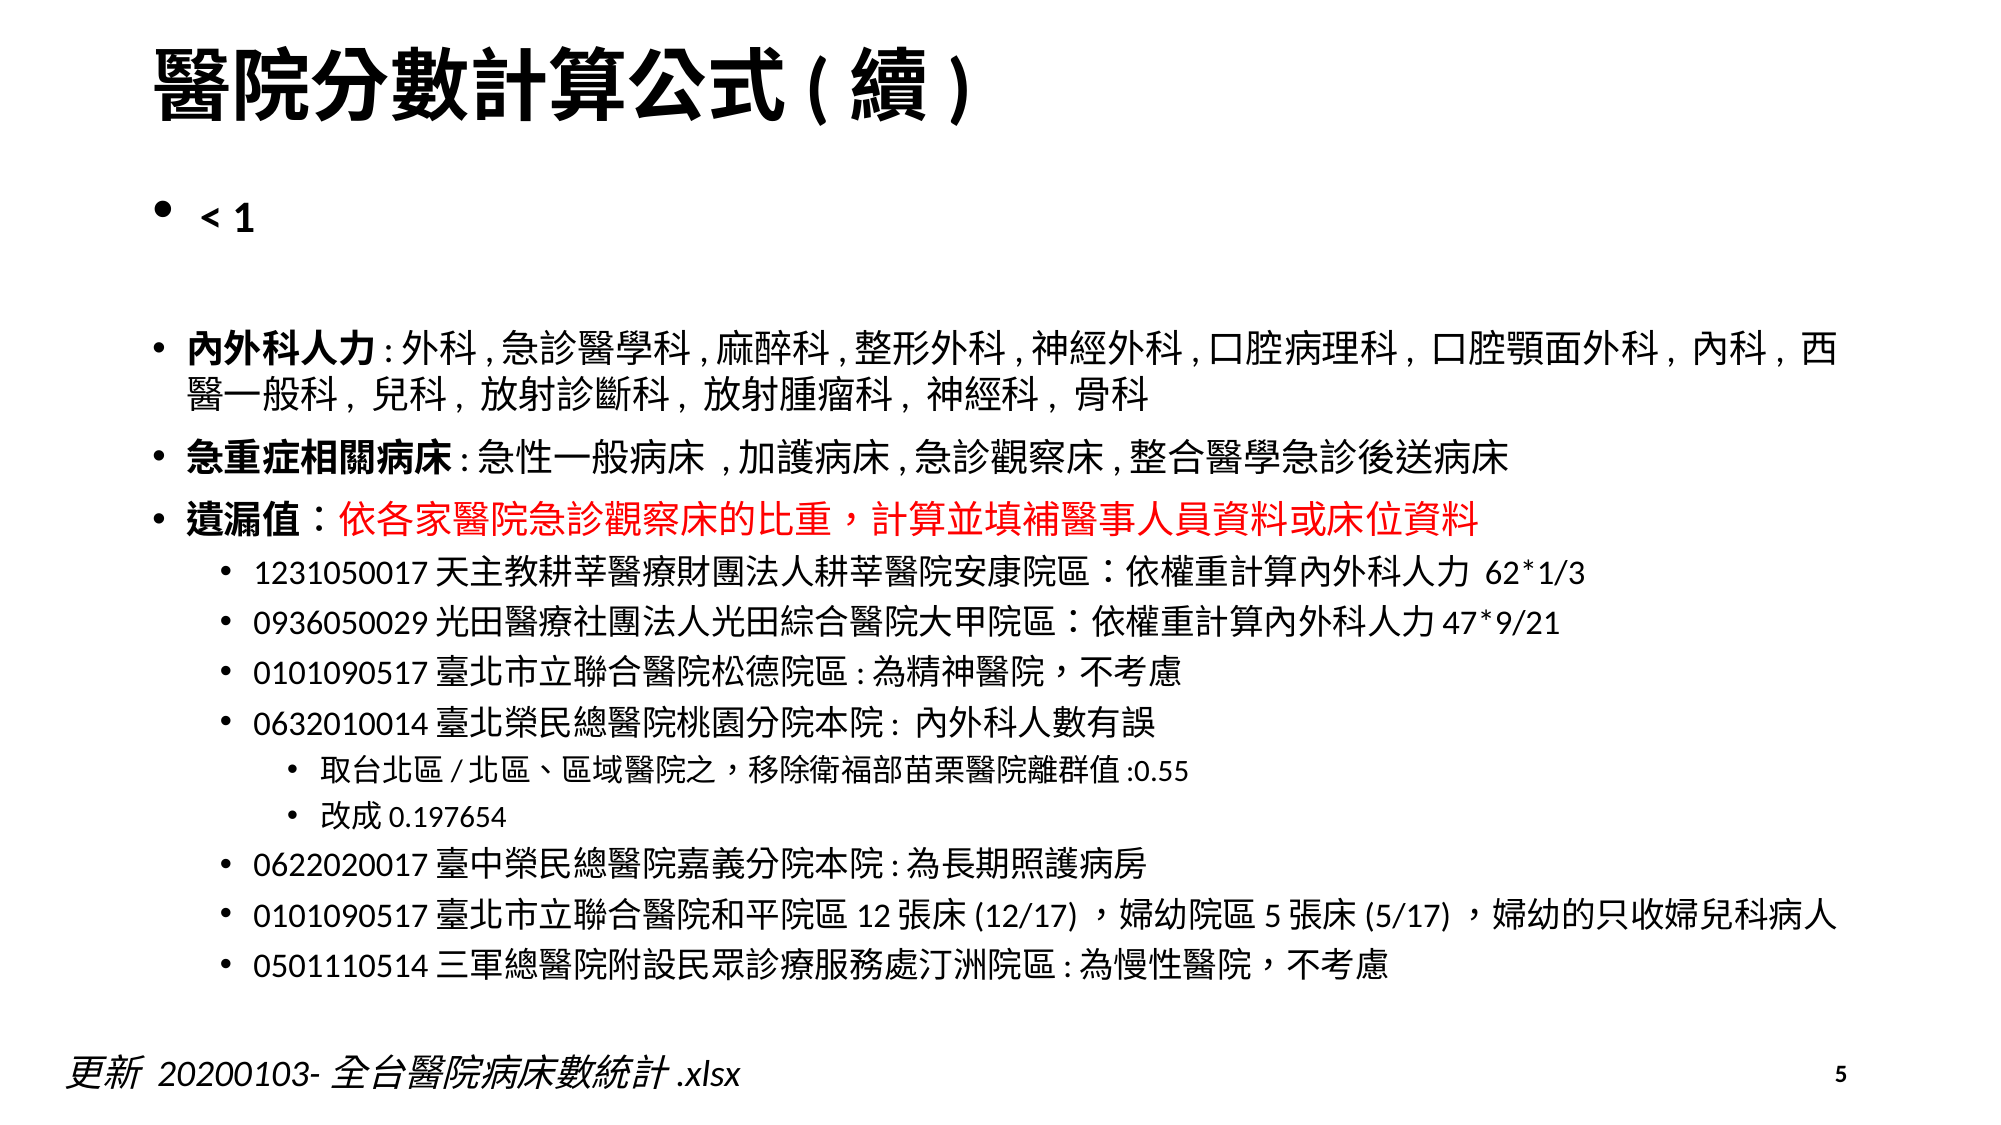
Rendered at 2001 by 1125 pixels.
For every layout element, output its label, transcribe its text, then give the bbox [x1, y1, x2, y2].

title 醫院分數計算公式(續) [137, 37, 1863, 141]
slide_number 5 [1412, 1042, 1863, 1103]
text_box 更新 20200103-全台醫院病床數統計.xlsx [49, 1041, 756, 1102]
